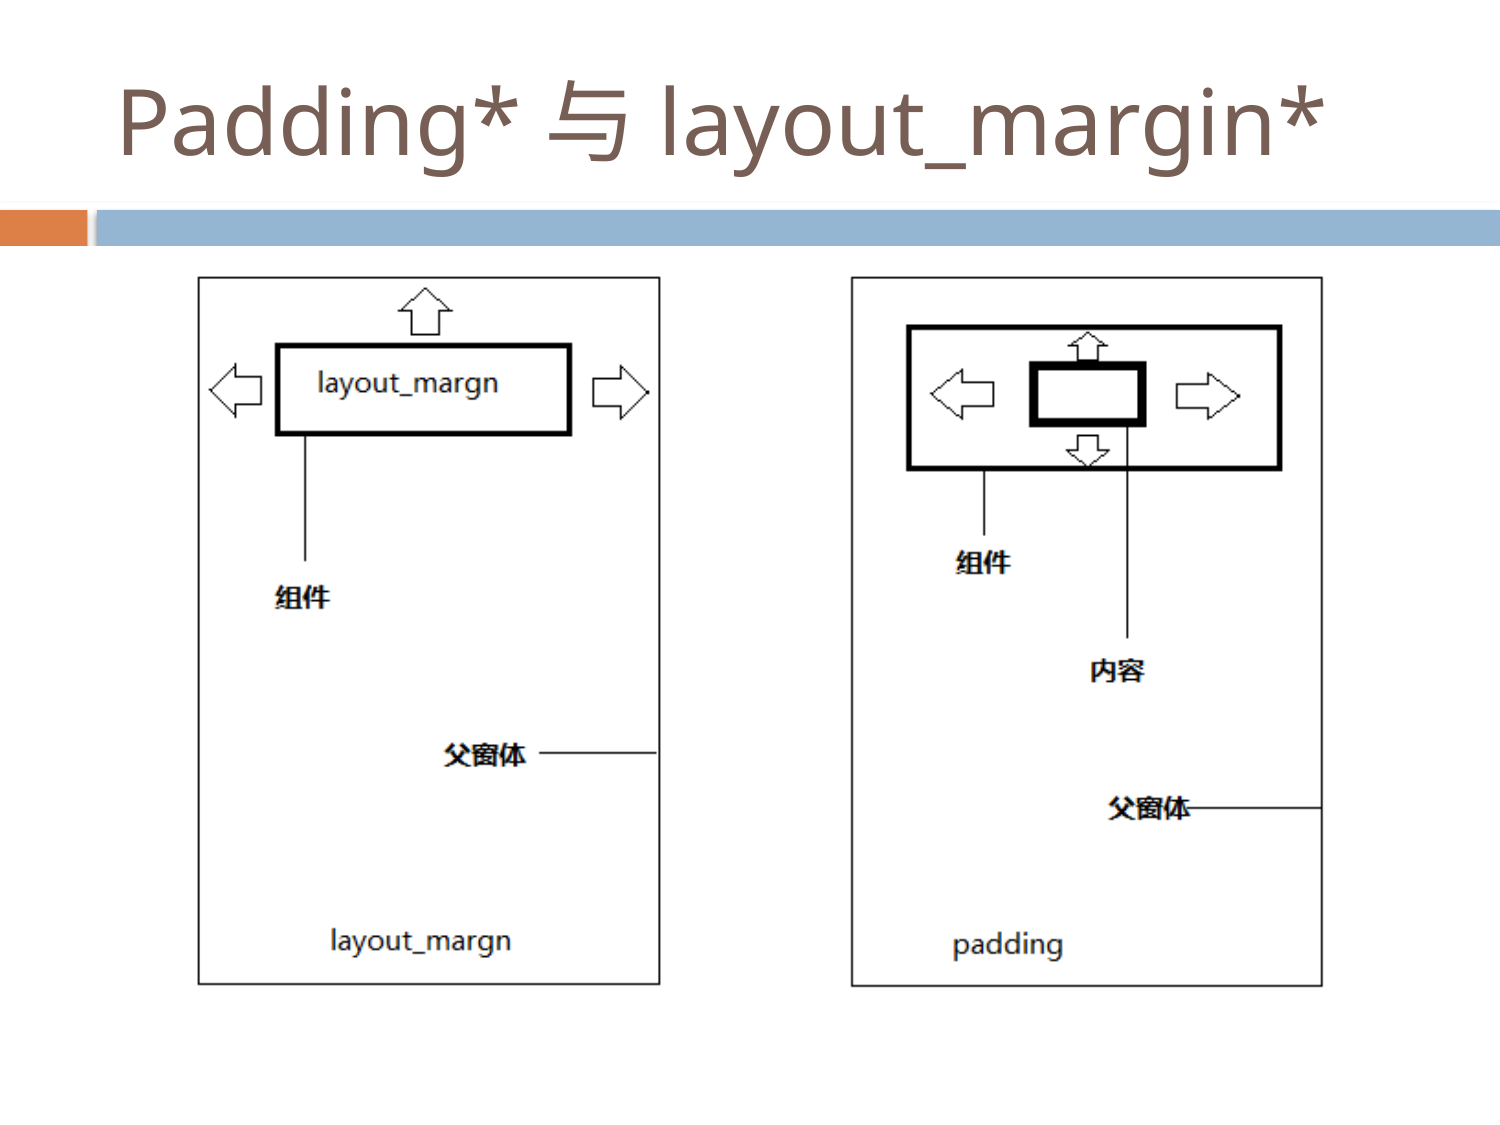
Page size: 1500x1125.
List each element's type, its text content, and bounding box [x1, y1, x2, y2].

title Padding*与layout_margin* [100, 37, 1438, 200]
picture [0, 245, 1500, 1091]
